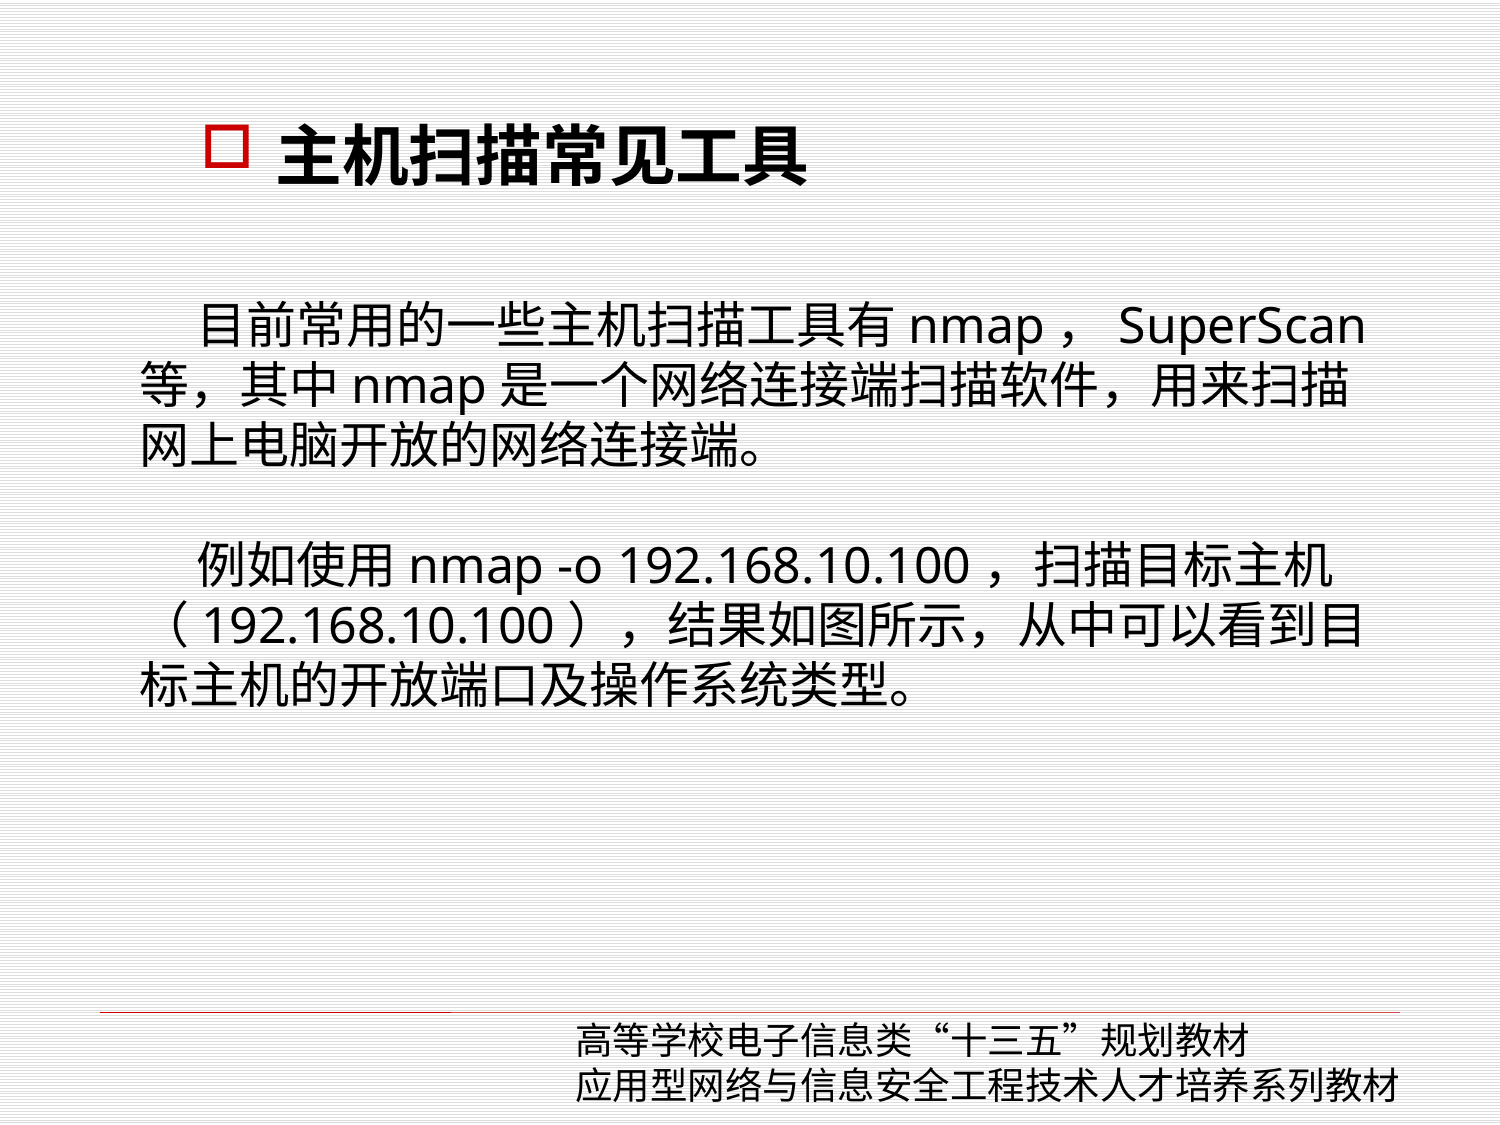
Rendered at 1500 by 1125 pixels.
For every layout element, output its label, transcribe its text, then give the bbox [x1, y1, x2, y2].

text_box 主机扫描常见工具 [185, 106, 825, 202]
text_box 高等学校电子信息类“十三五”规划教材 应用型网络与信息安全工程技术人才培养系列教材 [560, 1009, 1437, 1115]
text_box 目前常用的一些主机扫描工具有nmap，SuperScan等，其中nmap是一个网络连接端扫描软件，用来扫描网上电脑开放的网络连接端。 例如使用nmap -o 192.168.10.100，扫描目标主机（192.168.10.100），结果如图所示，从中可以看到目标主机的开放端口及操作系统类型。 [124, 285, 1407, 721]
